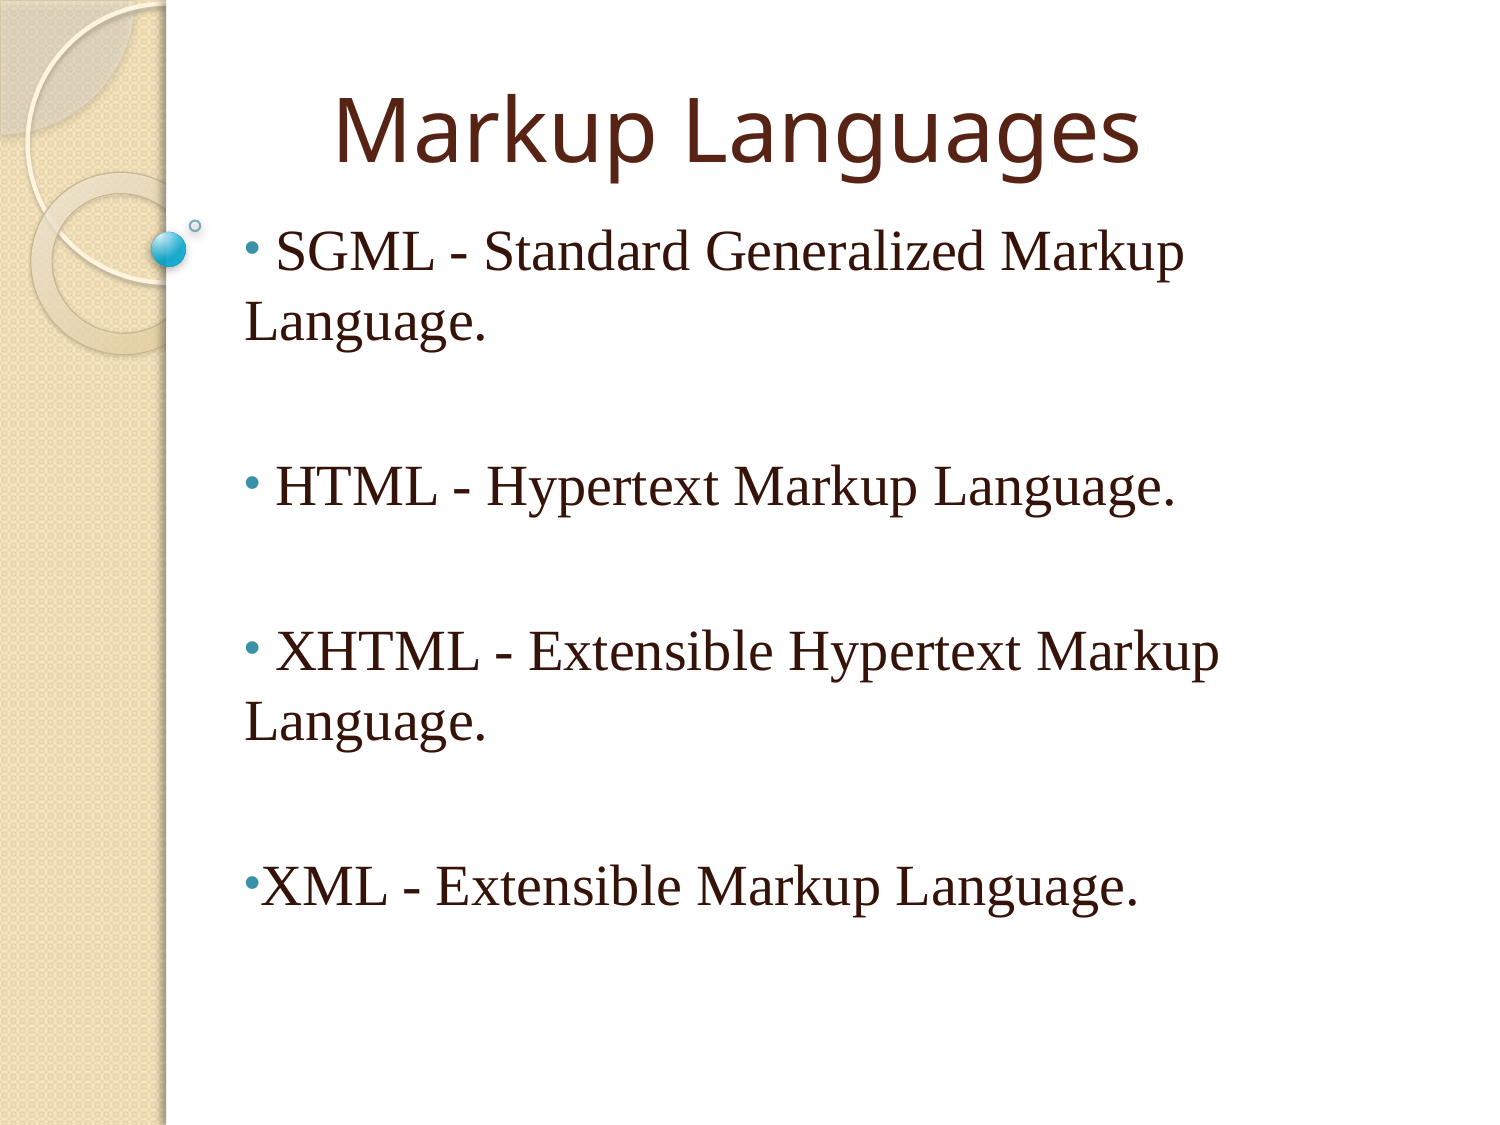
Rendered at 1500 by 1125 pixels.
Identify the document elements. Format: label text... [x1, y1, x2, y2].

title Markup Languages [62, 37, 1413, 188]
subtitle SGML - Standard Generalized Markup Language. HTML - Hypertext Markup Language. XHTML - Extensible Hypertext Markup Language. XML - Extensible Markup Language. [225, 212, 1275, 1063]
